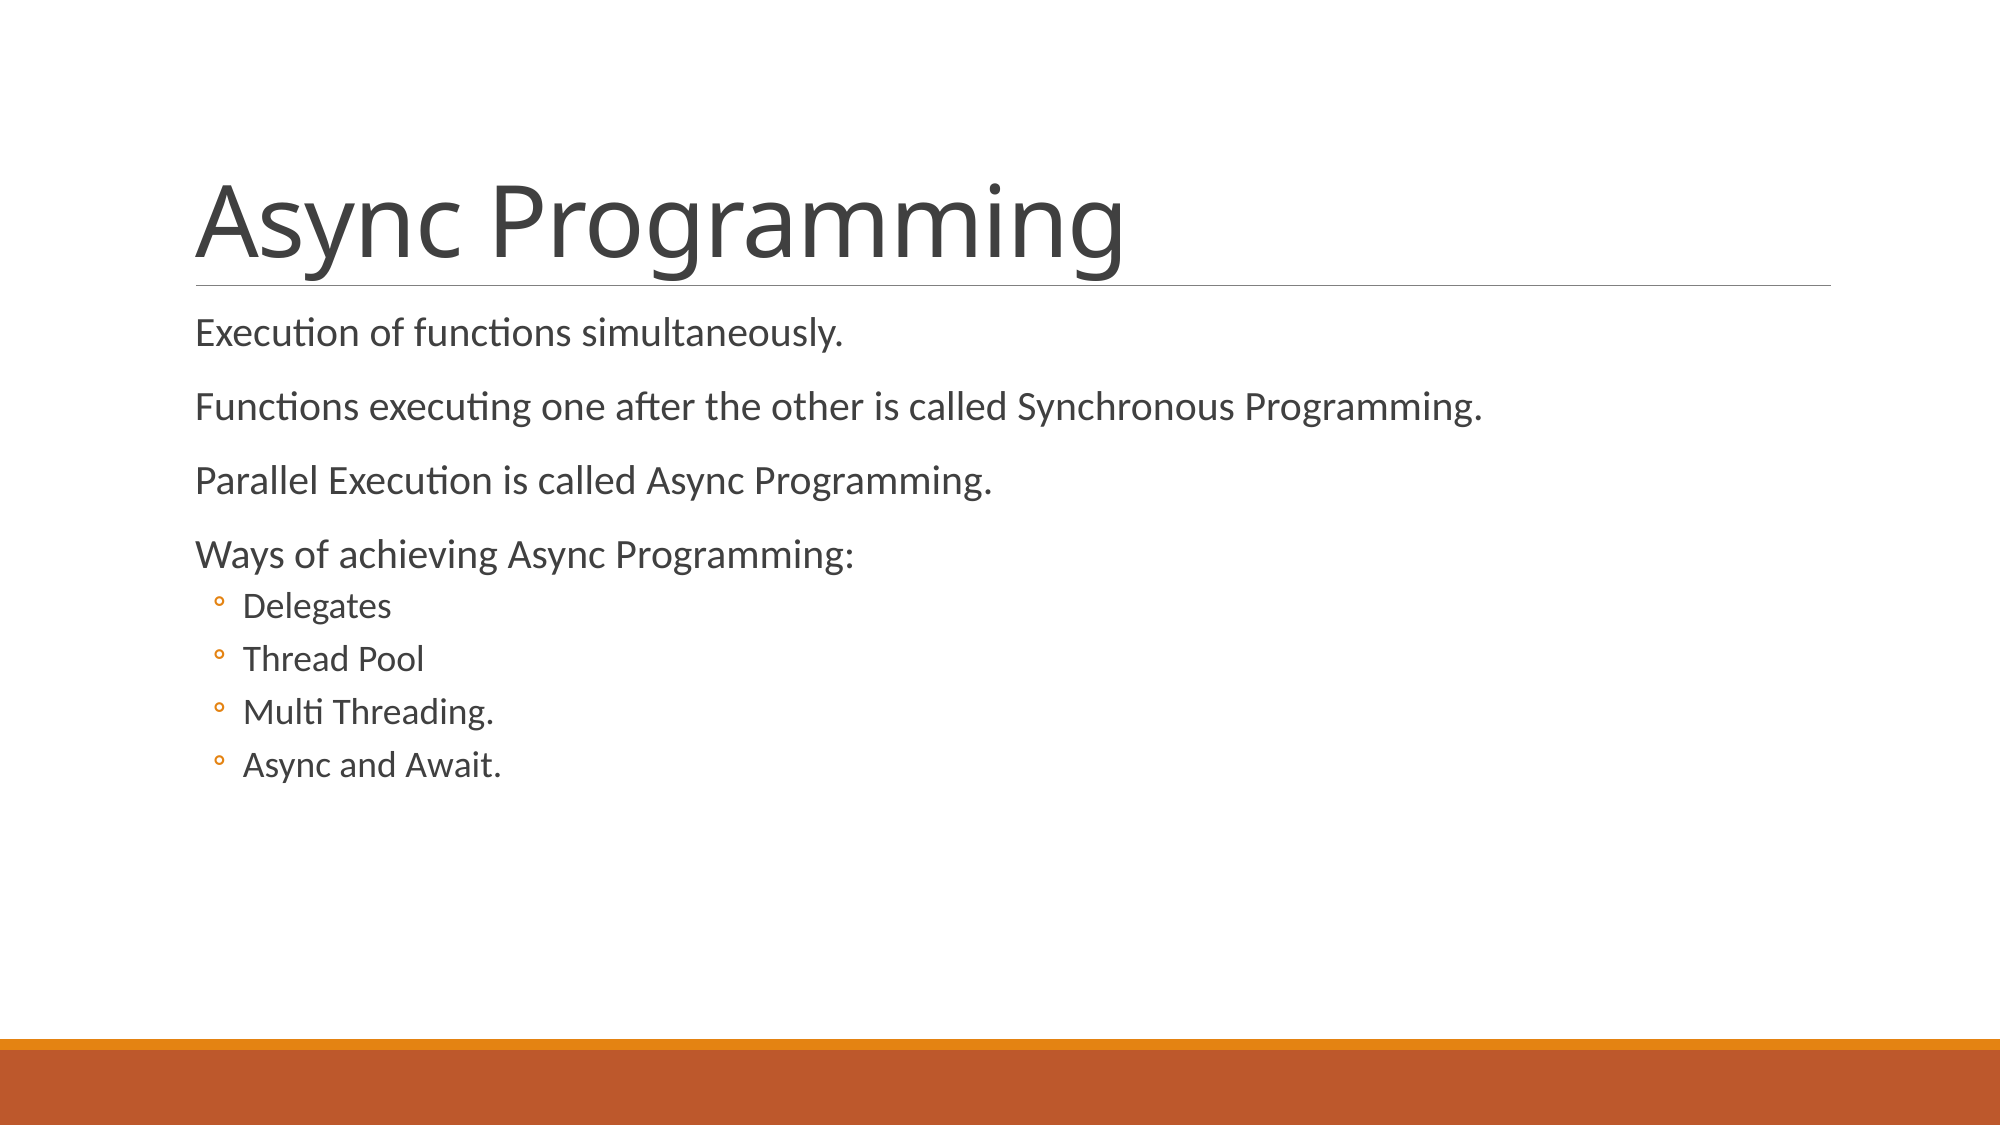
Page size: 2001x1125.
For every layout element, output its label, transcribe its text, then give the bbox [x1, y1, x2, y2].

list Execution of functions simultaneously. Functions executing one after the other is called Synchronous Programming. Parallel Execution is called Async Programming. Ways of achieving Async Programming: Delegates Thread Pool Multi Threading. Async and Await. [180, 302, 1830, 963]
title Async Programming [180, 47, 1830, 285]
